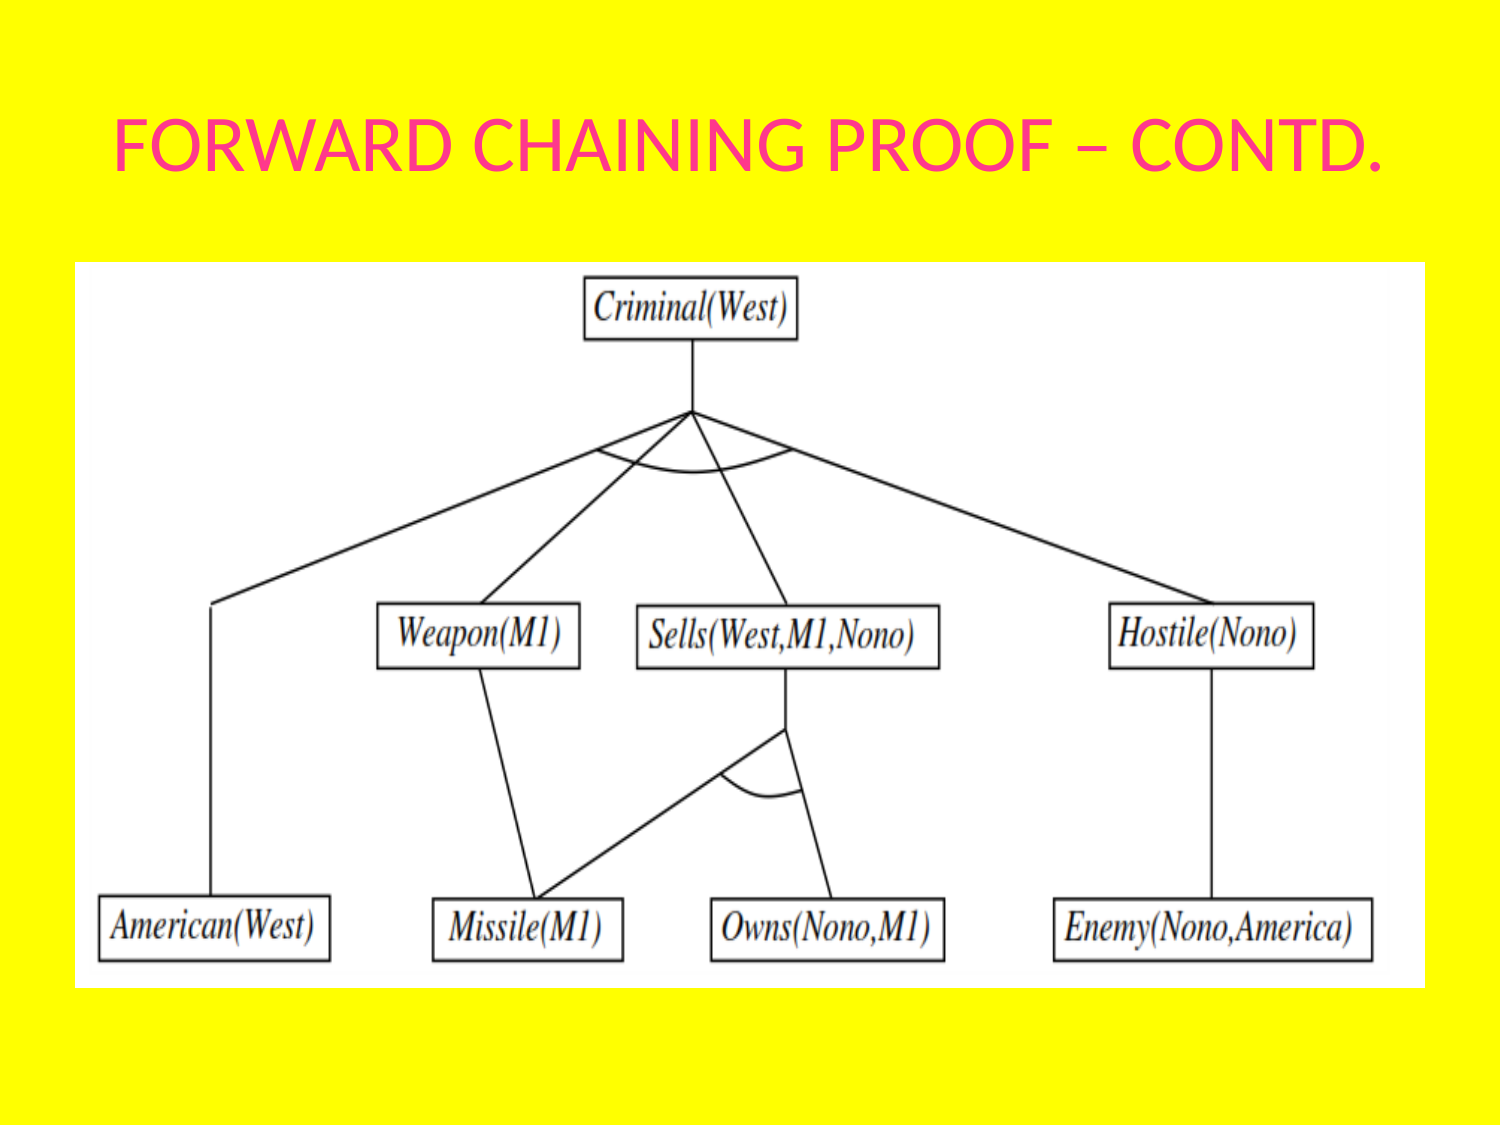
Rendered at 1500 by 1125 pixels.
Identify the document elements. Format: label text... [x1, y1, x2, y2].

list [74, 262, 1426, 988]
title FORWARD CHAINING PROOF – CONTD. [75, 45, 1425, 233]
